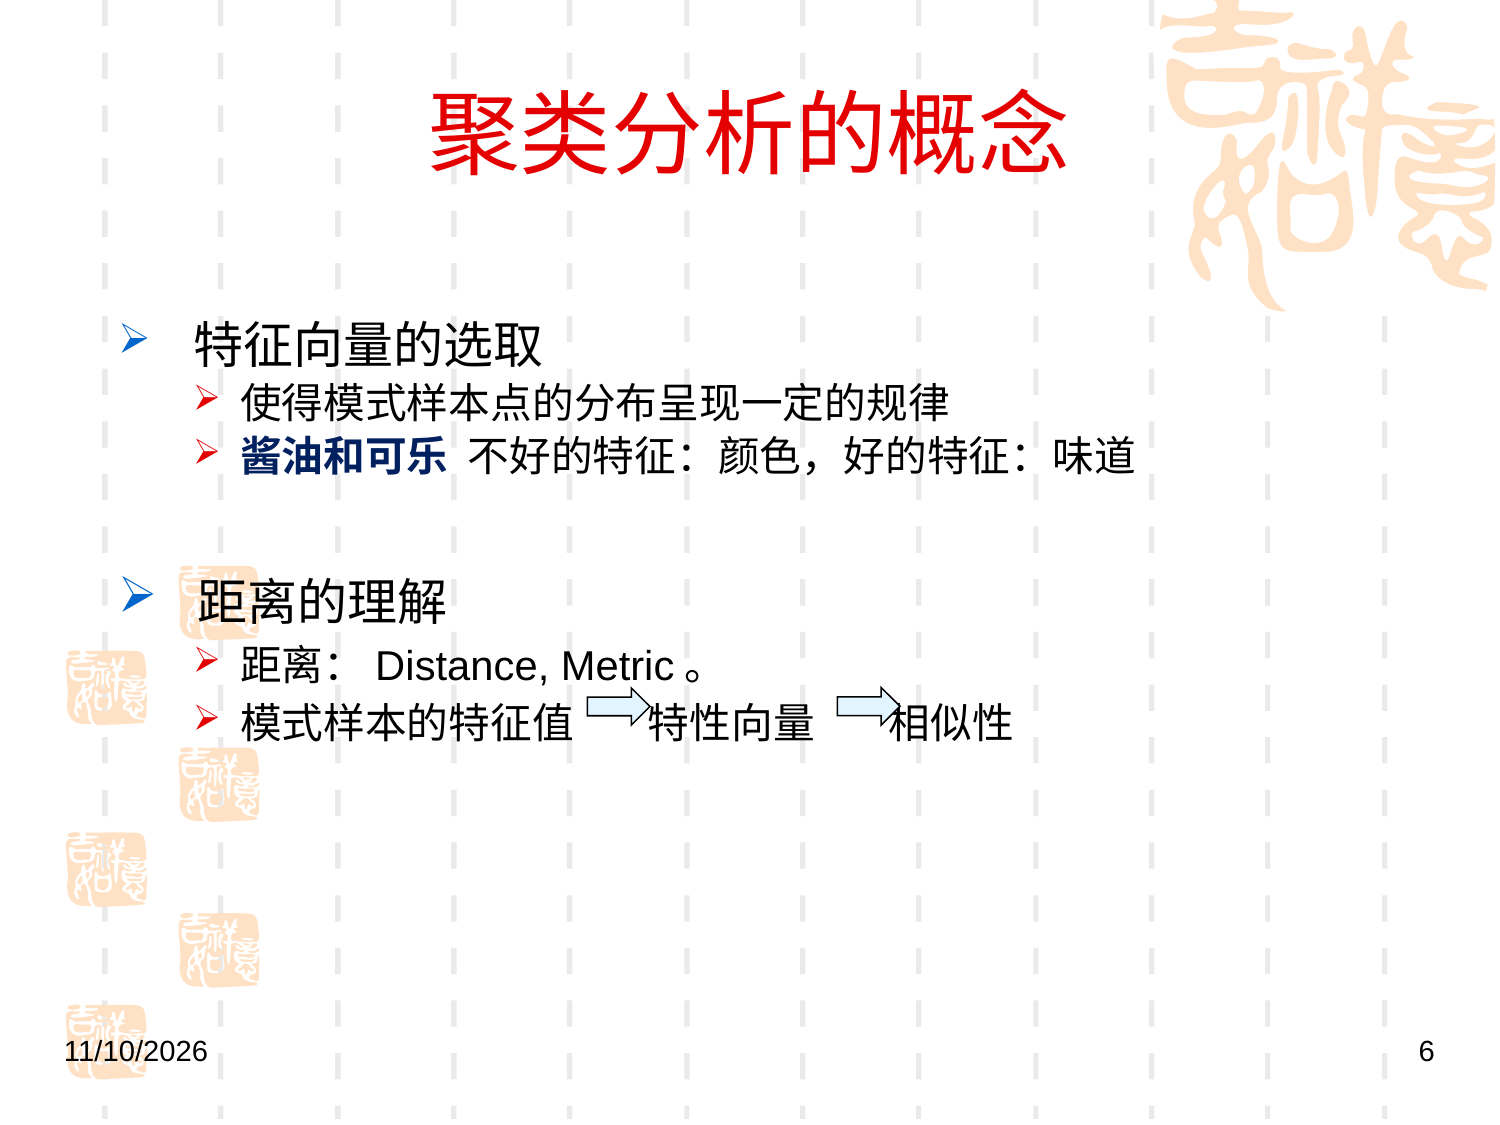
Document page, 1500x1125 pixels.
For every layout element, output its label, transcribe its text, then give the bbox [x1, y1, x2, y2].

text_box [587, 687, 650, 726]
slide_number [48, 1024, 425, 1103]
slide_number 6 [1074, 1024, 1450, 1103]
list 特征向量的选取 使得模式样本点的分布呈现一定的规律 酱油和可乐 不好的特征：颜色，好的特征：味道 距离的理解 距离：Distance, Metric。 模式样本的特征值 特性向量 相似性 [103, 312, 1397, 1014]
text_box [837, 687, 900, 726]
title 聚类分析的概念 [48, 37, 1450, 225]
